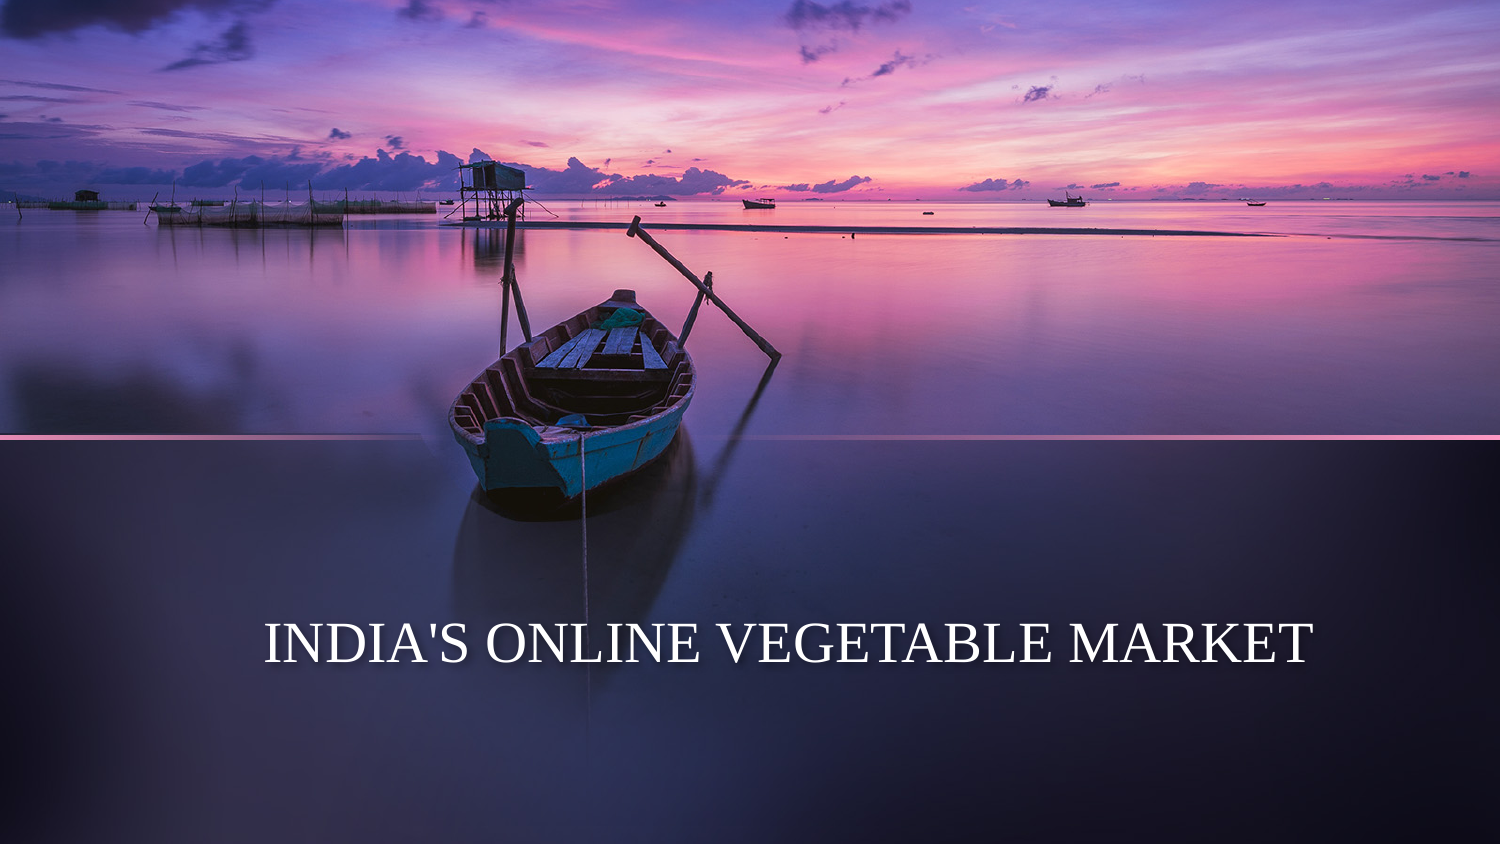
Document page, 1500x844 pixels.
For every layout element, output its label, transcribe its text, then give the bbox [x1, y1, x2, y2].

title INDIA'S ONLINE VEGETABLE MARKET [174, 546, 1403, 697]
picture [0, 0, 1500, 844]
